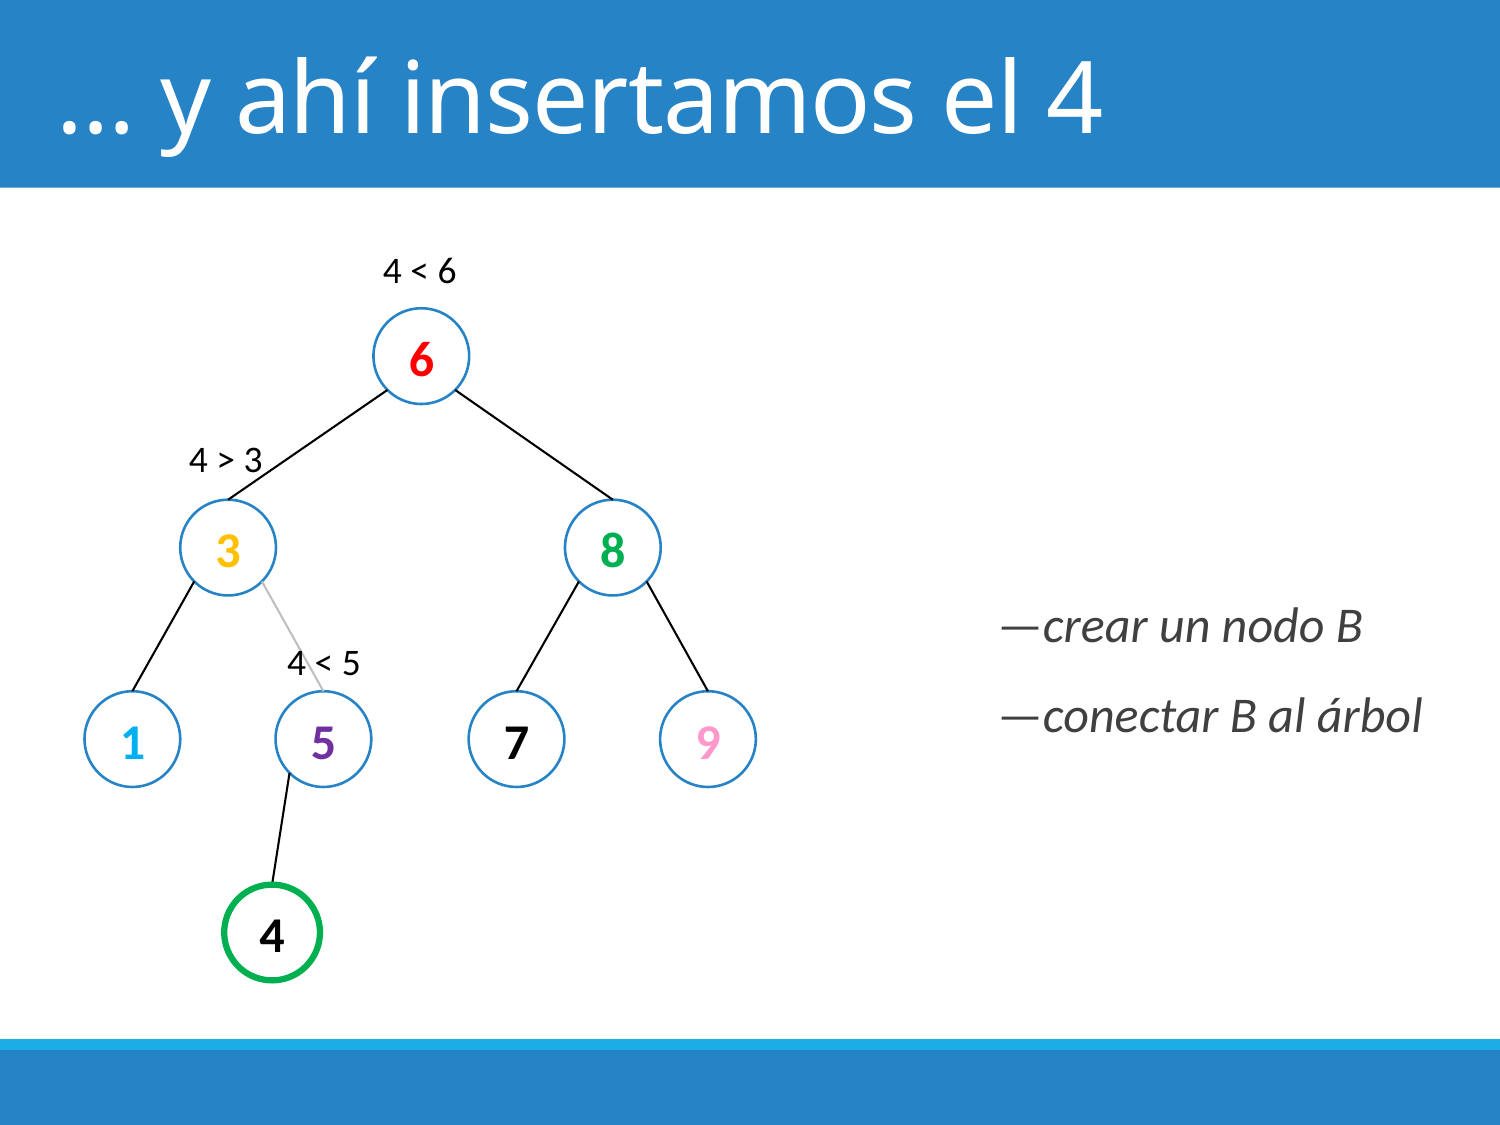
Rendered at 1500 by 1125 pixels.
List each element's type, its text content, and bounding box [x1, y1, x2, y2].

text_box 4 < 5 [331, 630, 376, 691]
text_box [261, 580, 324, 692]
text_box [271, 772, 290, 886]
text_box 4 > 3 [174, 427, 224, 488]
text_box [646, 580, 709, 692]
text_box 8 [563, 499, 663, 597]
text_box 5 [274, 691, 373, 789]
title … y ahí insertamos el 4 [41, 0, 1459, 188]
text_box 6 [372, 306, 471, 406]
text_box 3 [178, 498, 278, 597]
text_box 4 [222, 883, 322, 982]
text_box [227, 389, 388, 501]
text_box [454, 389, 614, 501]
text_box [515, 580, 580, 692]
text_box 1 [83, 690, 182, 789]
text_box 7 [467, 690, 566, 789]
text_box 9 [658, 690, 758, 789]
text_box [131, 580, 195, 692]
text_box 4 < 6 [368, 238, 472, 299]
